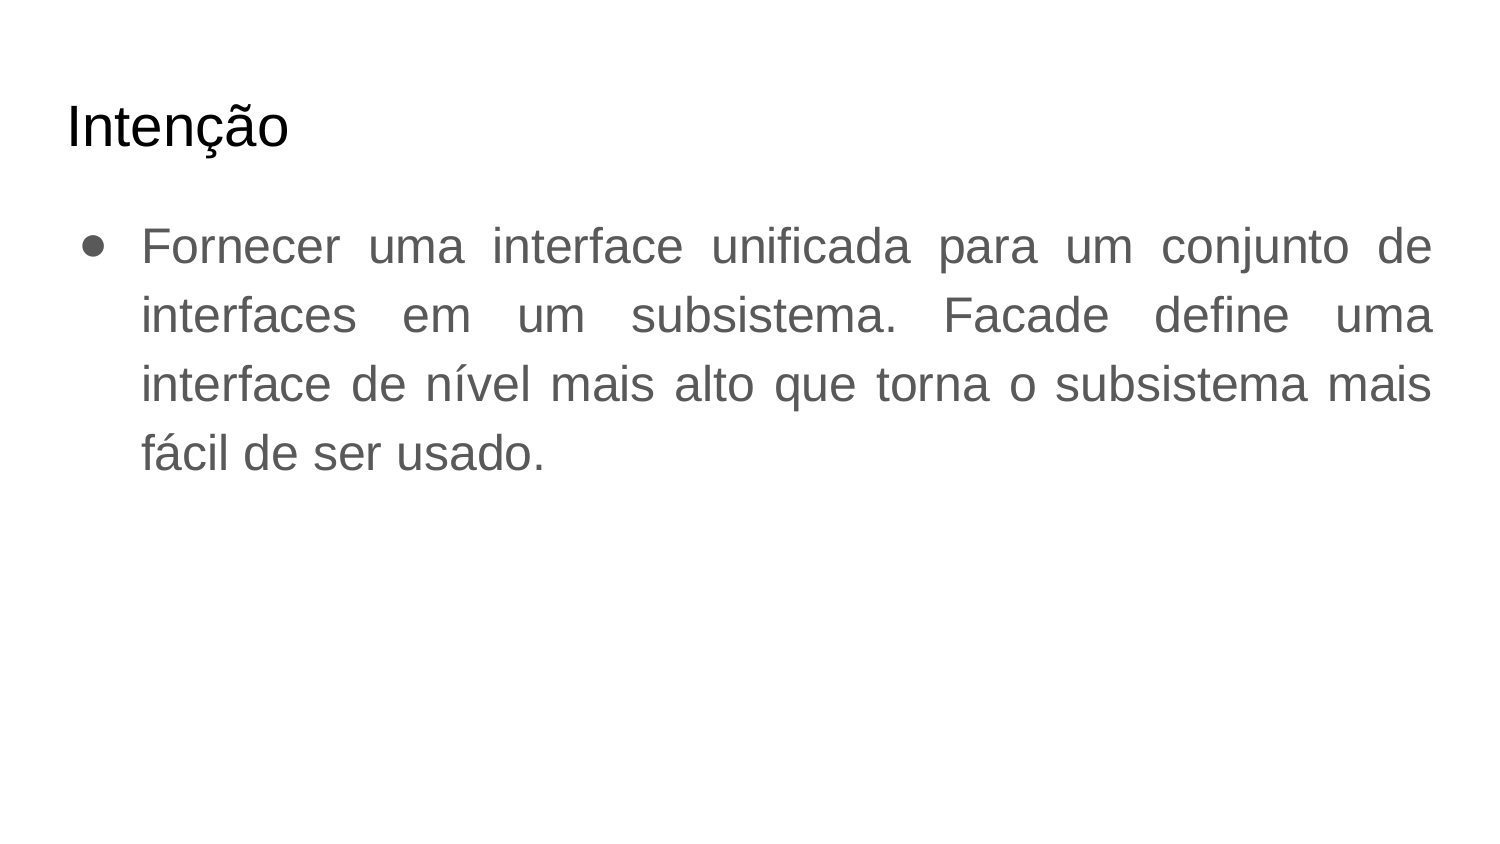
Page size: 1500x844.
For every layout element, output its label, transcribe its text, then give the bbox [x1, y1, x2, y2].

title Intenção [51, 72, 1449, 167]
list Fornecer uma interface unificada para um conjunto de interfaces em um subsistema. Facade define uma interface de nível mais alto que torna o subsistema mais fácil de ser usado. [51, 189, 1449, 750]
